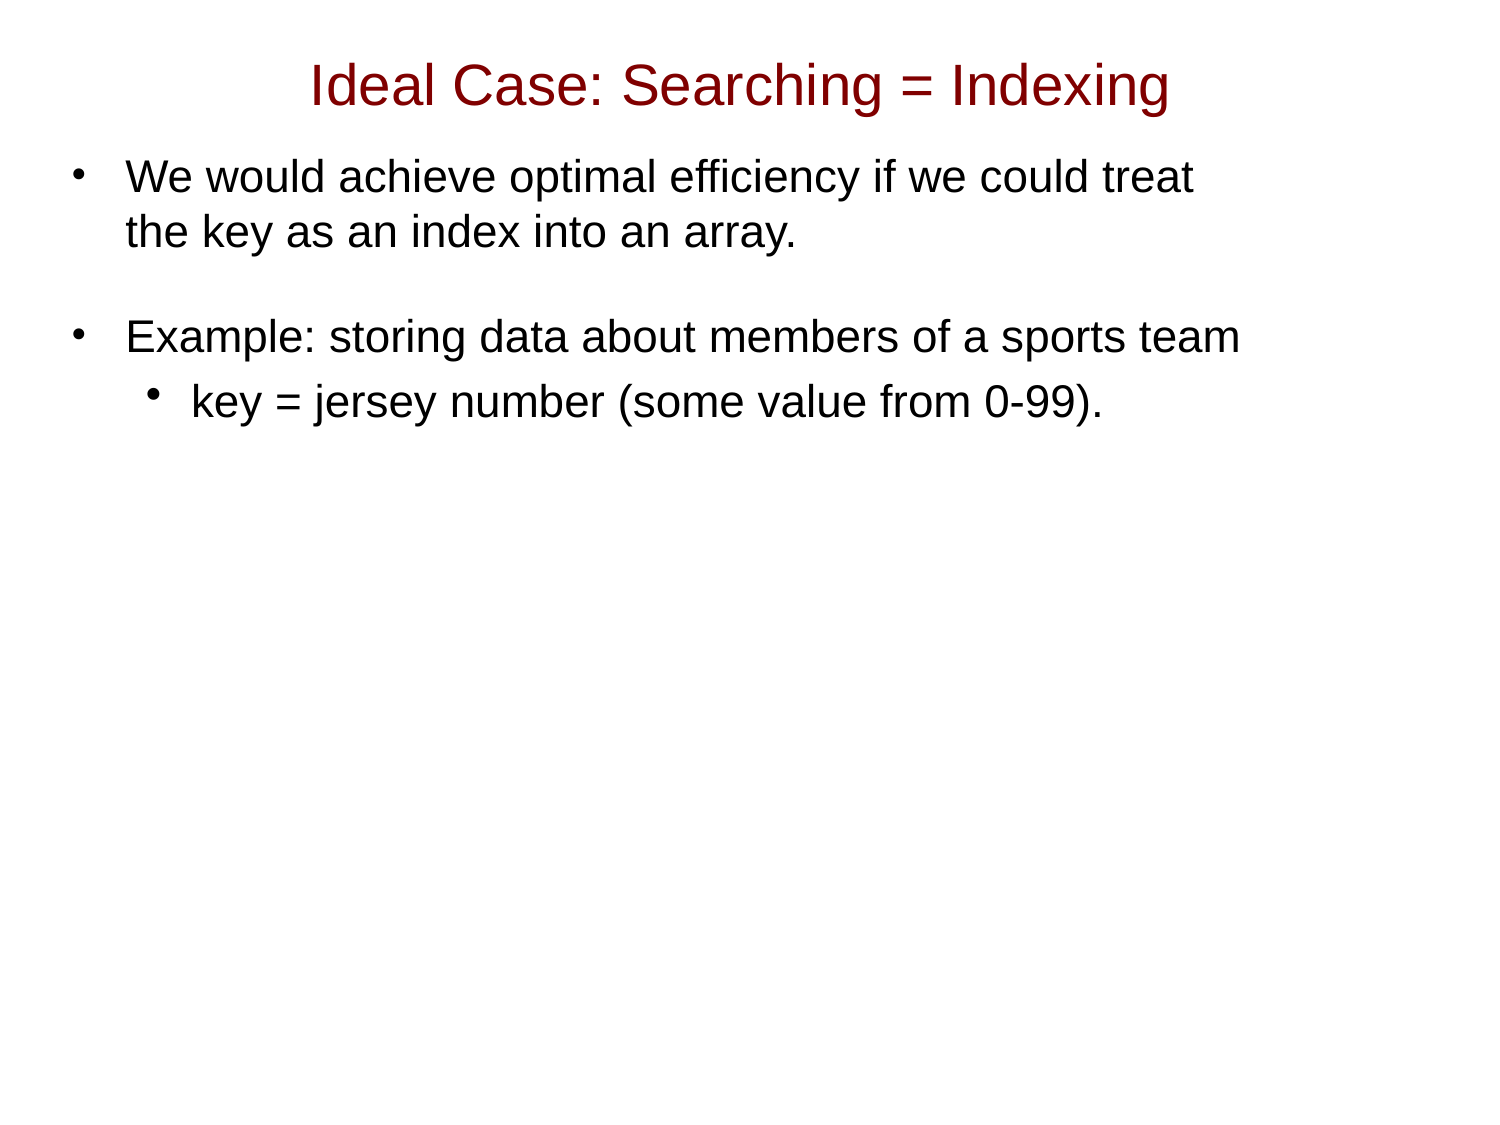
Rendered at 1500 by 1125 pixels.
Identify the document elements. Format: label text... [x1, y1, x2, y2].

title Ideal Case: Searching = Indexing [96, 12, 1386, 138]
list We would achieve optimal efficiency if we could treat the key as an index into an array. Example: storing data about members of a sports team key = jersey number (some value from 0-99). [55, 138, 1431, 1060]
